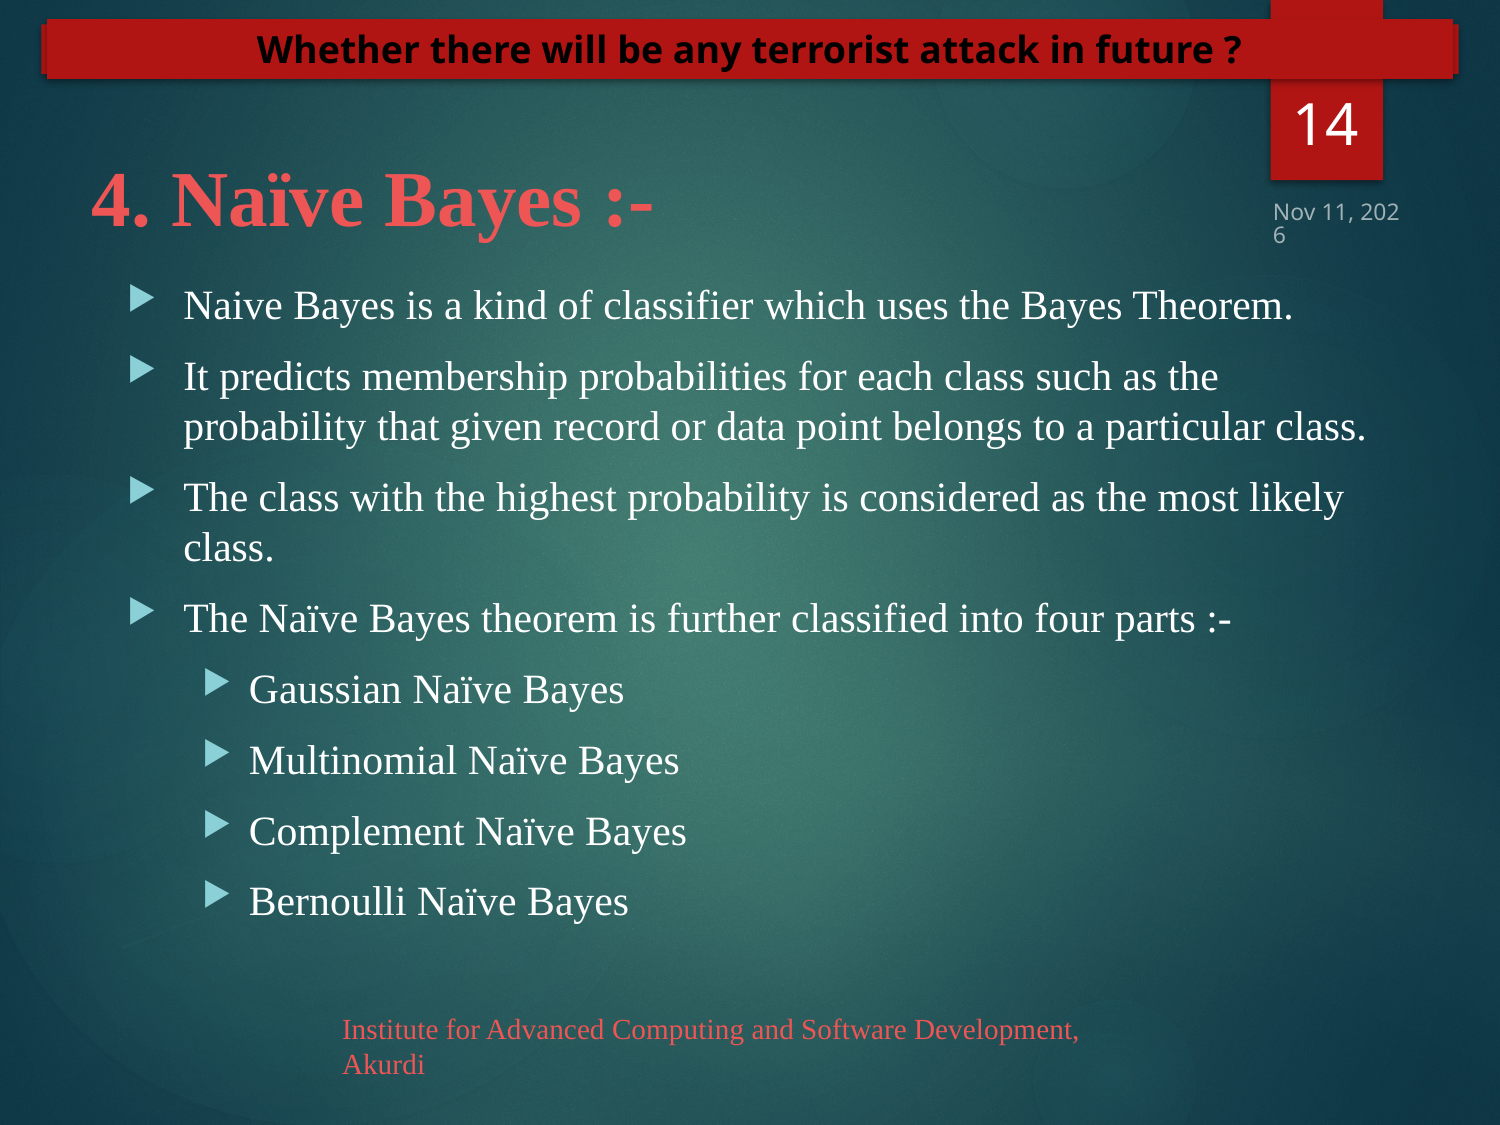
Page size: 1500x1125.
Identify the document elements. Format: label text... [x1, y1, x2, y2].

footer Institute for Advanced Computing and Software Development, Akurdi [327, 1012, 1187, 1088]
text_box Whether there will be any terrorist attack in future ? [47, 19, 1453, 79]
title 4. Naïve Bayes :- [76, 140, 1425, 279]
slide_number 31-Mar-21 [1257, 189, 1425, 255]
slide_number 14 [1273, 88, 1378, 175]
list Naive Bayes is a kind of classifier which uses the Bayes Theorem. It predicts membership probabilities for each class such as the probability that given record or data point belongs to a particular class. The class with the highest probability is considered as the most likely class. The Naïve Bayes theorem is further classified into four parts :- Gaussian Naïve Bayes Multinomial Naïve Bayes Complement Naïve Bayes Bernoulli Naïve Bayes [112, 270, 1425, 965]
